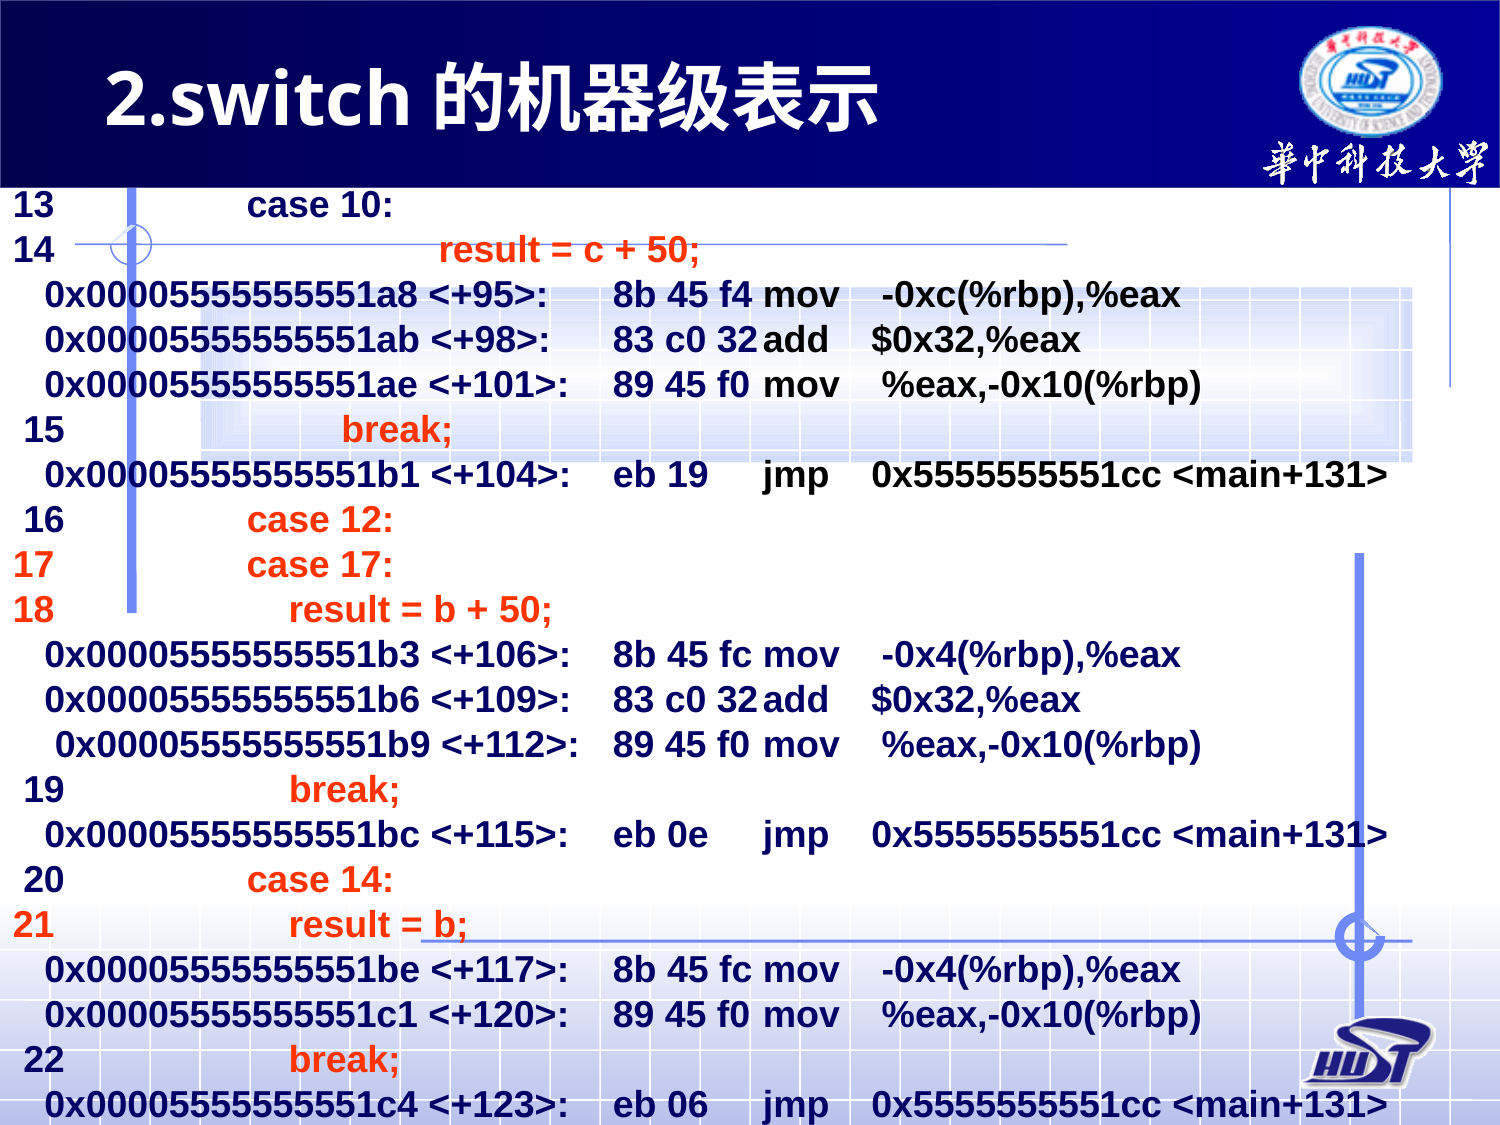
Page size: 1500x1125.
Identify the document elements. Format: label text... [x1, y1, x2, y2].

picture [1262, 140, 1488, 172]
text_box 2.switch的机器级表示 [89, 42, 1308, 148]
picture [1299, 26, 1443, 138]
text_box 13 case 10: 14 result = c + 50; 0x00005555555551a8 <+95>: 8b 45 f4 mov -0xc(%rbp),%eax 0x00005555555551ab <+98>: 83 c0 32 add $0x32,%eax 0x00005555555551ae <+101>: 89 45 f0 mov %eax,-0x10(%rbp) 15 break; 0x00005555555551b1 <+104>: eb 19 jmp 0x5555555551cc <main+131> 16 case 12: 17 case 17: 18 result = b + 50; 0x00005555555551b3 <+106>: 8b 45 fc mov -0x4(%rbp),%eax 0x00005555555551b6 <+109>: 83 c0 32 add $0x32,%eax 0x00005555555551b9 <+112>: 89 45 f0 mov %eax,-0x10(%rbp) 19 break; 0x00005555555551bc <+115>: eb 0e jmp 0x5555555551cc <main+131> 20 case 14: 21 result = b; 0x00005555555551be <+117>: 8b 45 fc mov -0x4(%rbp),%eax 0x00005555555551c1 <+120>: 89 45 f0 mov %eax,-0x10(%rbp) 22 break; 0x00005555555551c4 <+123>: eb 06 jmp 0x5555555551cc <main+131> [0, 172, 1499, 1024]
picture [1299, 1024, 1438, 1093]
